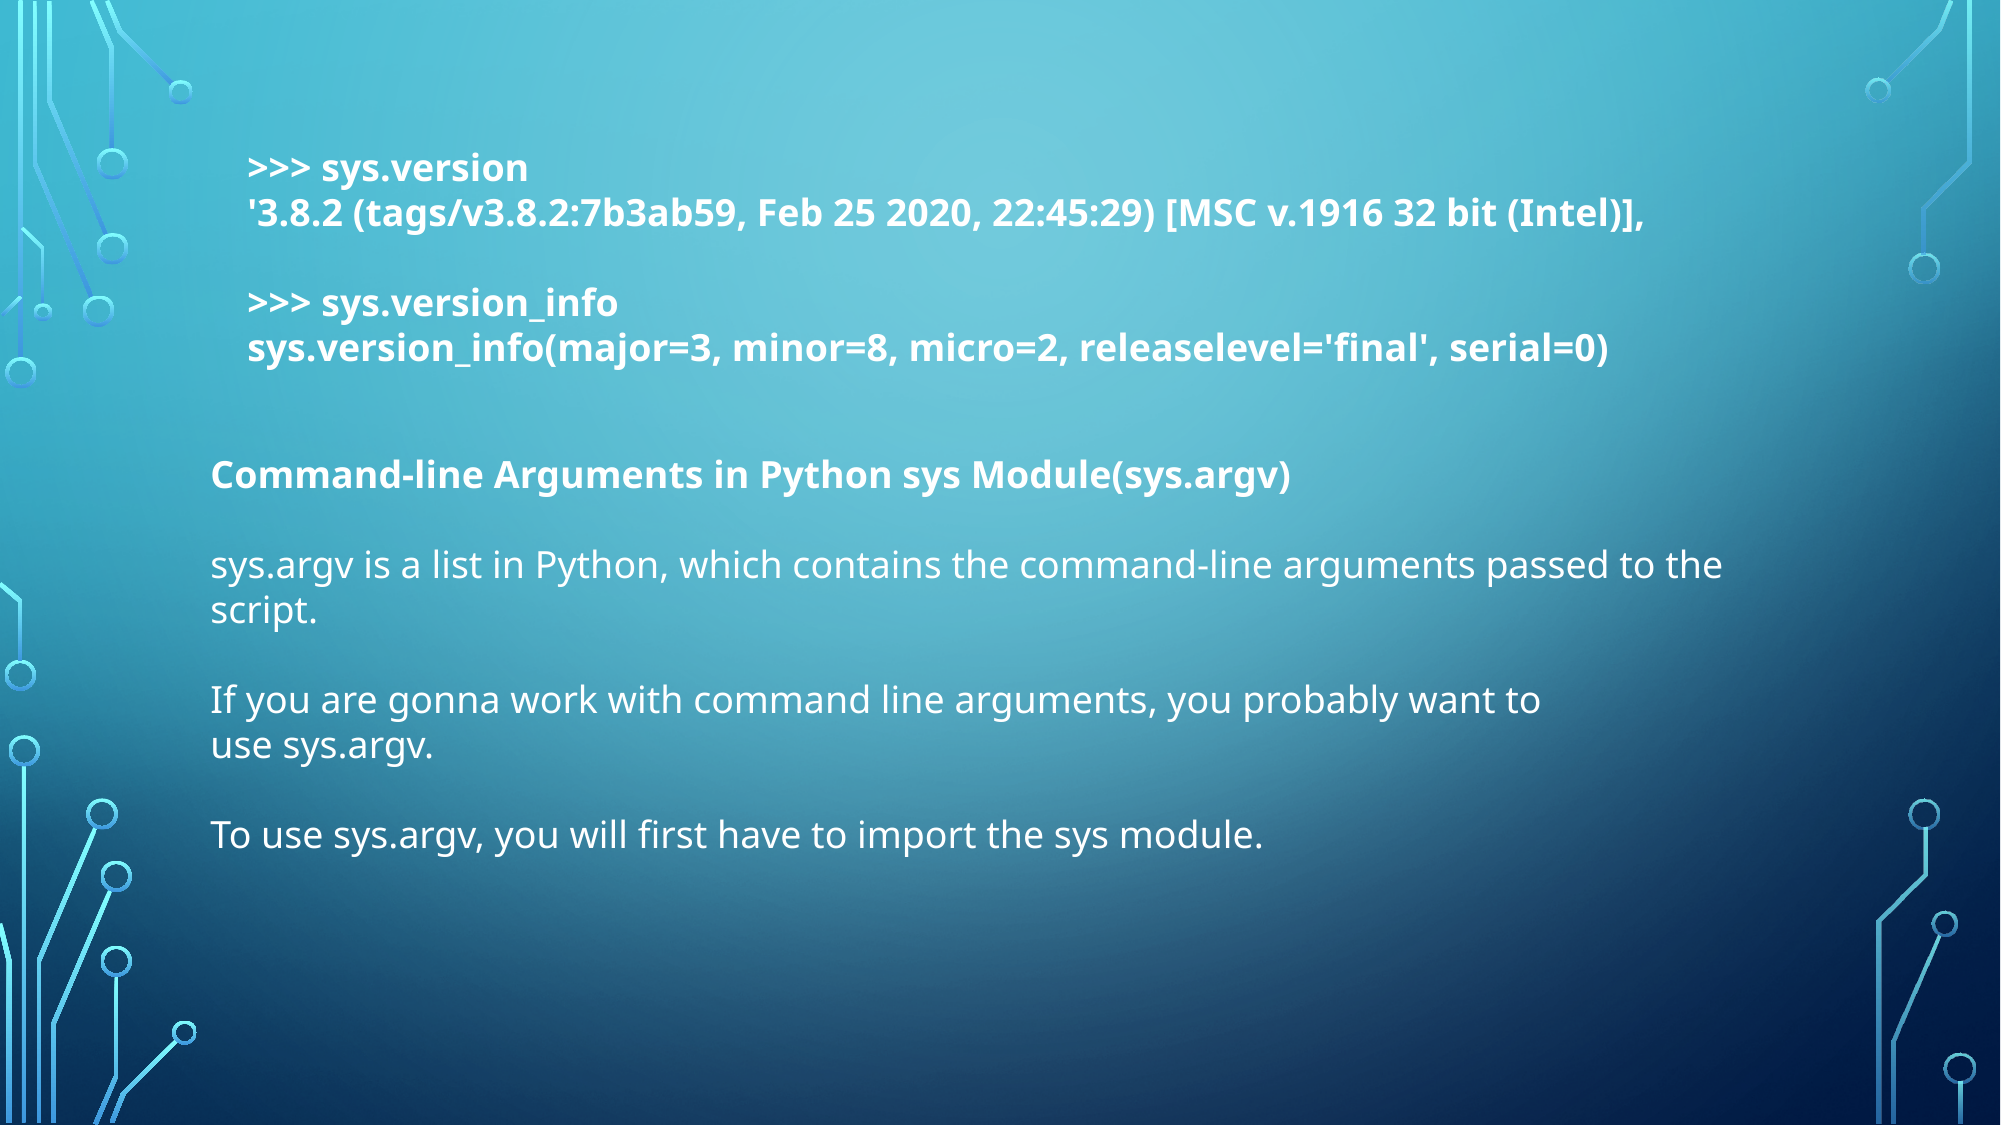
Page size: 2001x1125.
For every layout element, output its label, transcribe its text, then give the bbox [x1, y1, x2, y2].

text_box >>> sys.version '3.8.2 (tags/v3.8.2:7b3ab59, Feb 25 2020, 22:45:29) [MSC v.1916 32 bit (Intel)]‚ >>> sys.version_info sys.version_info(major=3, minor=8, micro=2, releaselevel='final', serial=0) [232, 136, 1850, 467]
text_box Command-line Arguments in Python sys Module(sys.argv) sys.argv is a list in Python, which contains the command-line arguments passed to the script. If you are gonna work with command line arguments, you probably want to use sys.argv. To use sys.argv, you will first have to import the sys module. [195, 443, 1787, 909]
